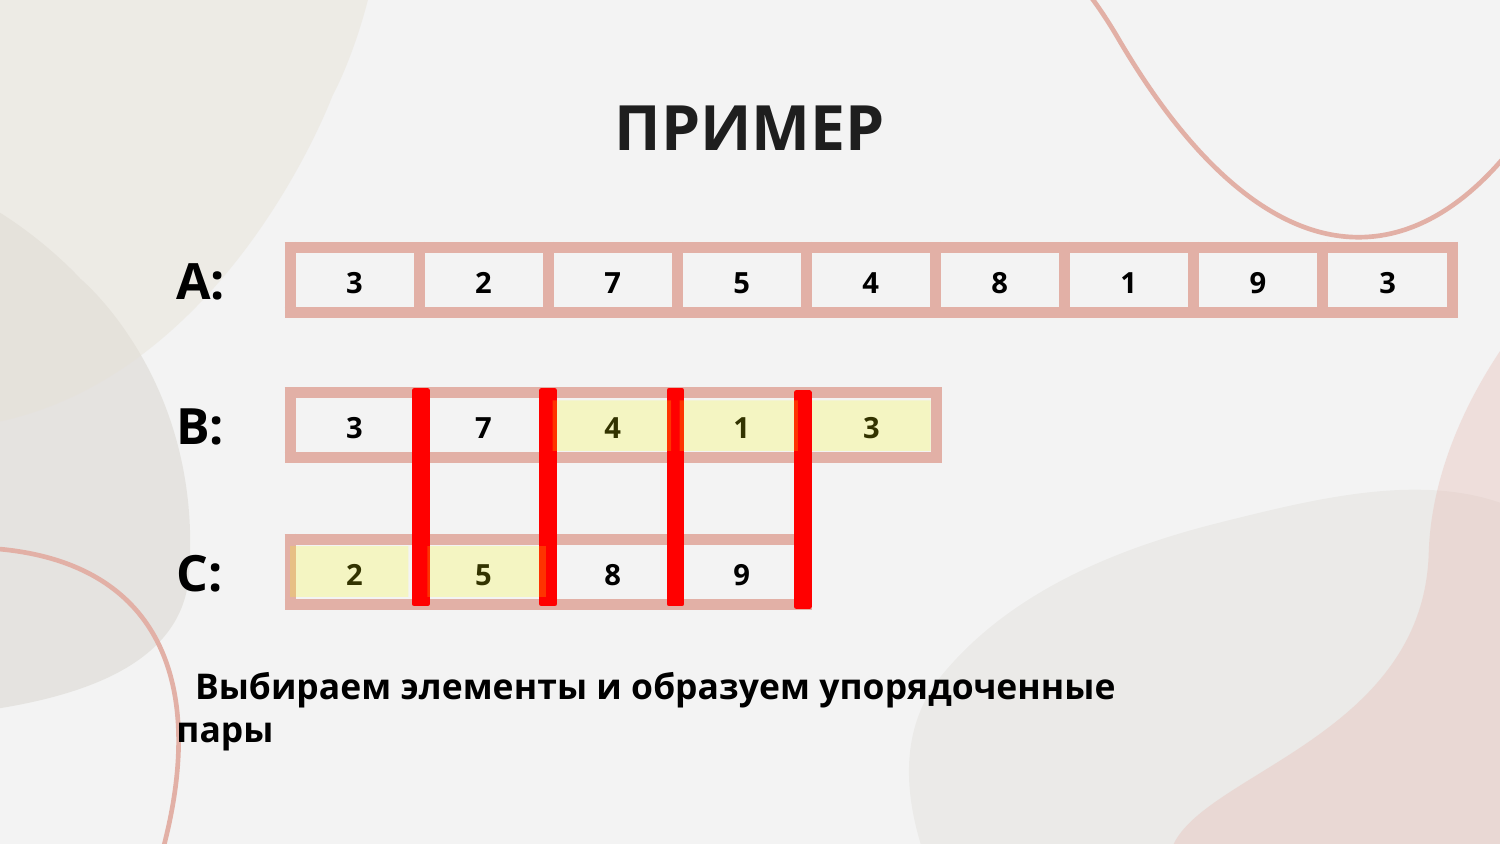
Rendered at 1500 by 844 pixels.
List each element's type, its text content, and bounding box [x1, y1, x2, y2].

table_header 7 [554, 253, 672, 307]
text_box [541, 390, 555, 605]
table_header 5 [683, 253, 801, 307]
text_box [290, 546, 409, 597]
table_header 8 [941, 253, 1059, 307]
table_header 4 [812, 253, 930, 307]
table_header 2 [425, 253, 543, 307]
table_header 7 [428, 398, 541, 452]
text_box [812, 400, 931, 451]
table_header 9 [683, 545, 796, 599]
text_box [414, 390, 428, 605]
table_header 1 [1070, 253, 1188, 307]
table_header 3 [296, 398, 414, 452]
text_box [796, 392, 810, 607]
text_box [552, 400, 672, 451]
table_header 9 [1199, 253, 1317, 307]
table_header 3 [296, 253, 414, 307]
text_box Выбираем элементы и образуем упорядоченные пары [161, 649, 1222, 765]
text_box [668, 390, 682, 605]
table_header 2 [296, 545, 414, 599]
title ПРИМЕР [118, 71, 1382, 180]
text_box C: [161, 526, 251, 617]
table_header 8 [555, 545, 668, 599]
text_box А: [161, 234, 251, 325]
text_box [679, 400, 798, 451]
table_header 3 [1328, 253, 1447, 307]
text_box B: [161, 379, 251, 470]
text_box [427, 546, 546, 597]
